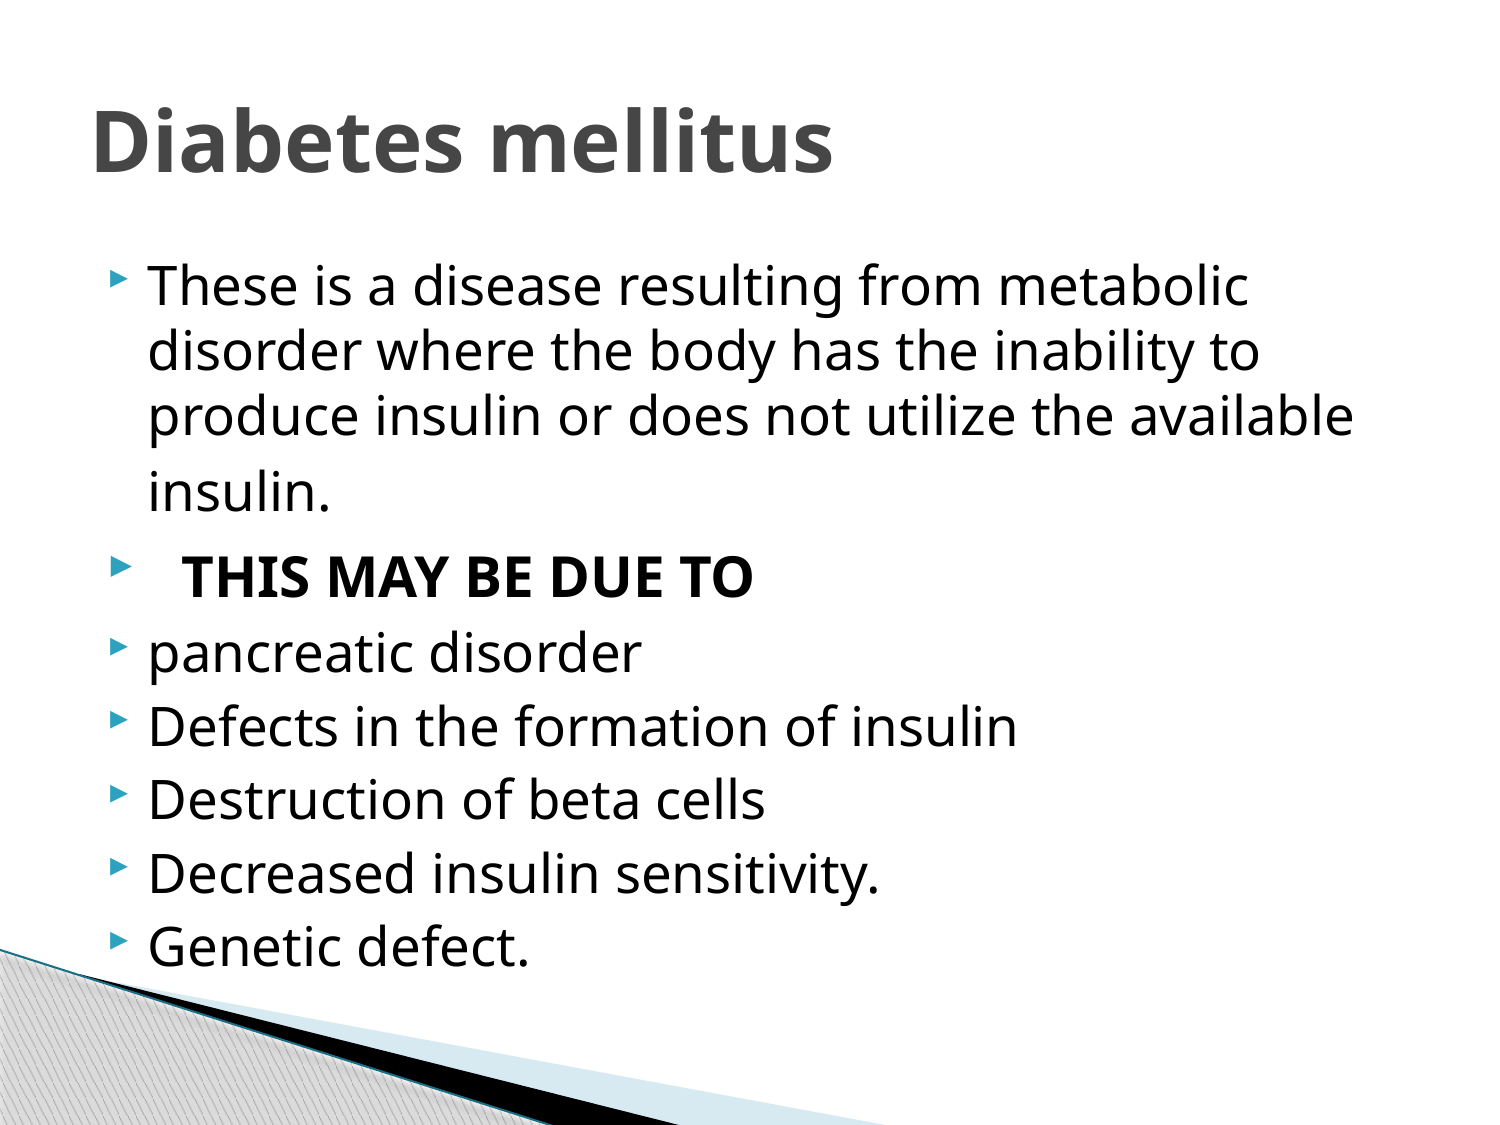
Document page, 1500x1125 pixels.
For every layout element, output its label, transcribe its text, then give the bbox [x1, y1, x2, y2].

list These is a disease resulting from metabolic disorder where the body has the inability to produce insulin or does not utilize the available insulin. THIS MAY BE DUE TO pancreatic disorder Defects in the formation of insulin Destruction of beta cells Decreased insulin sensitivity. Genetic defect. [75, 243, 1425, 986]
title Diabetes mellitus [75, 45, 1425, 233]
